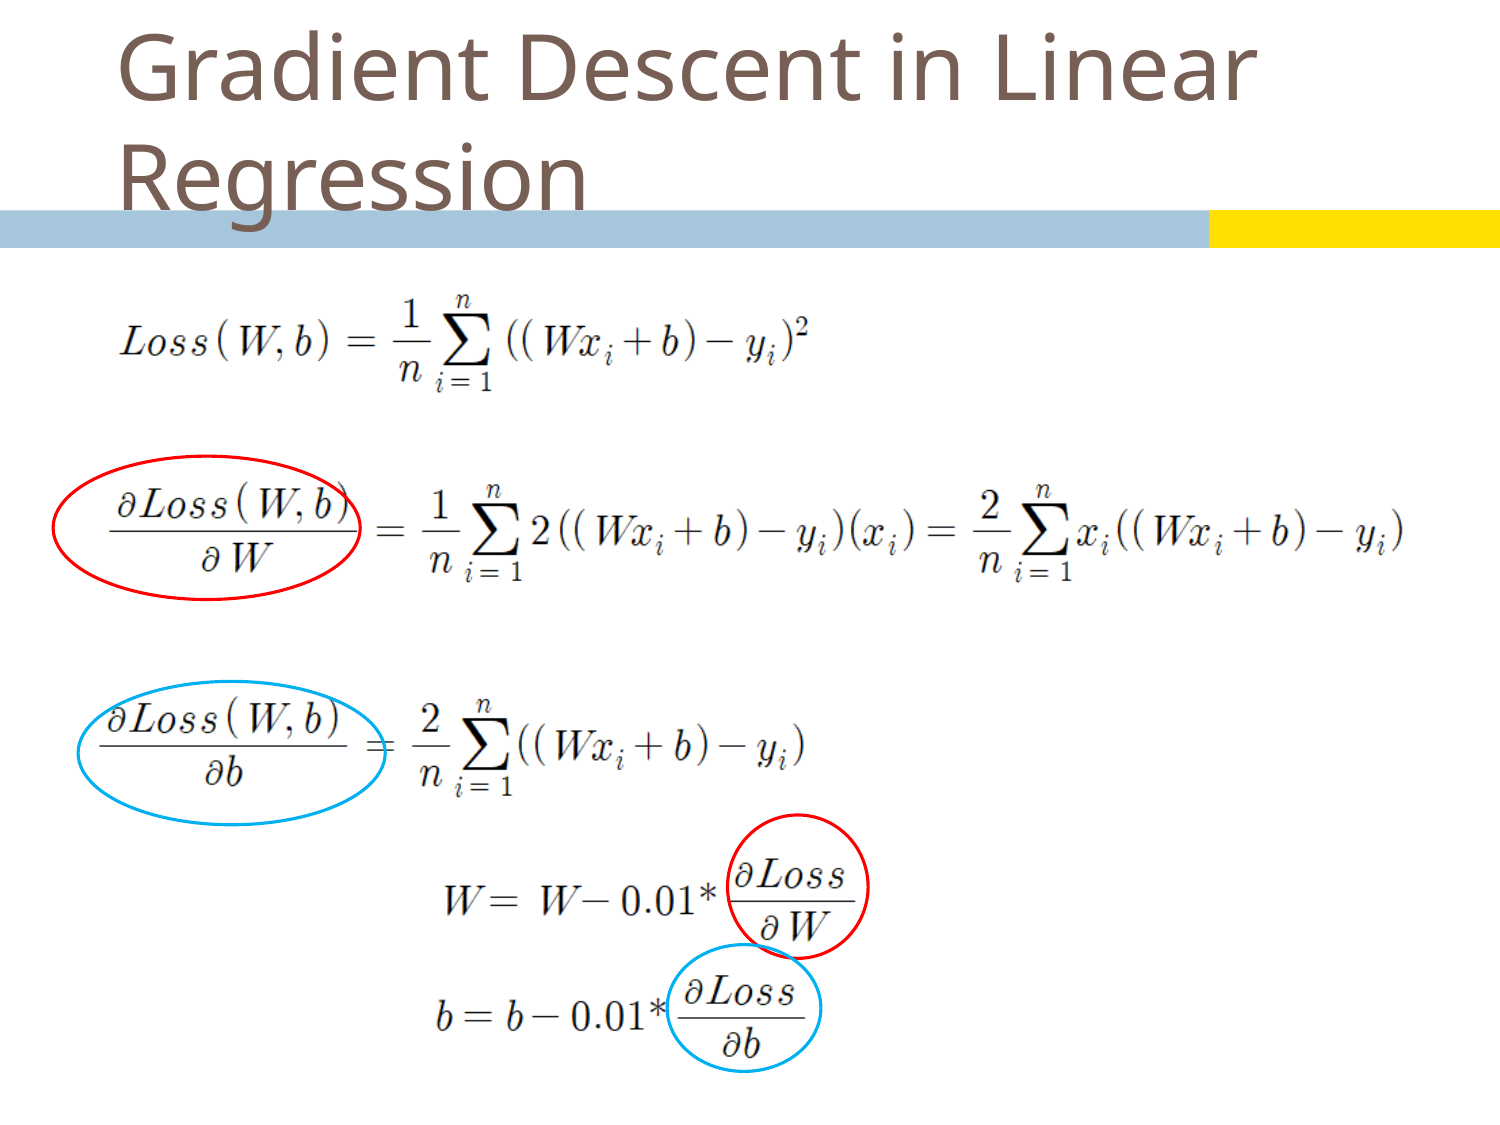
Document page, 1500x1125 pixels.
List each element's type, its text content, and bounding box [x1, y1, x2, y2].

picture [100, 455, 1424, 596]
text_box [51, 477, 94, 579]
picture [70, 672, 847, 830]
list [102, 273, 853, 418]
title Gradient Descent in Linear Regression [100, 37, 1438, 200]
picture [407, 837, 928, 1085]
